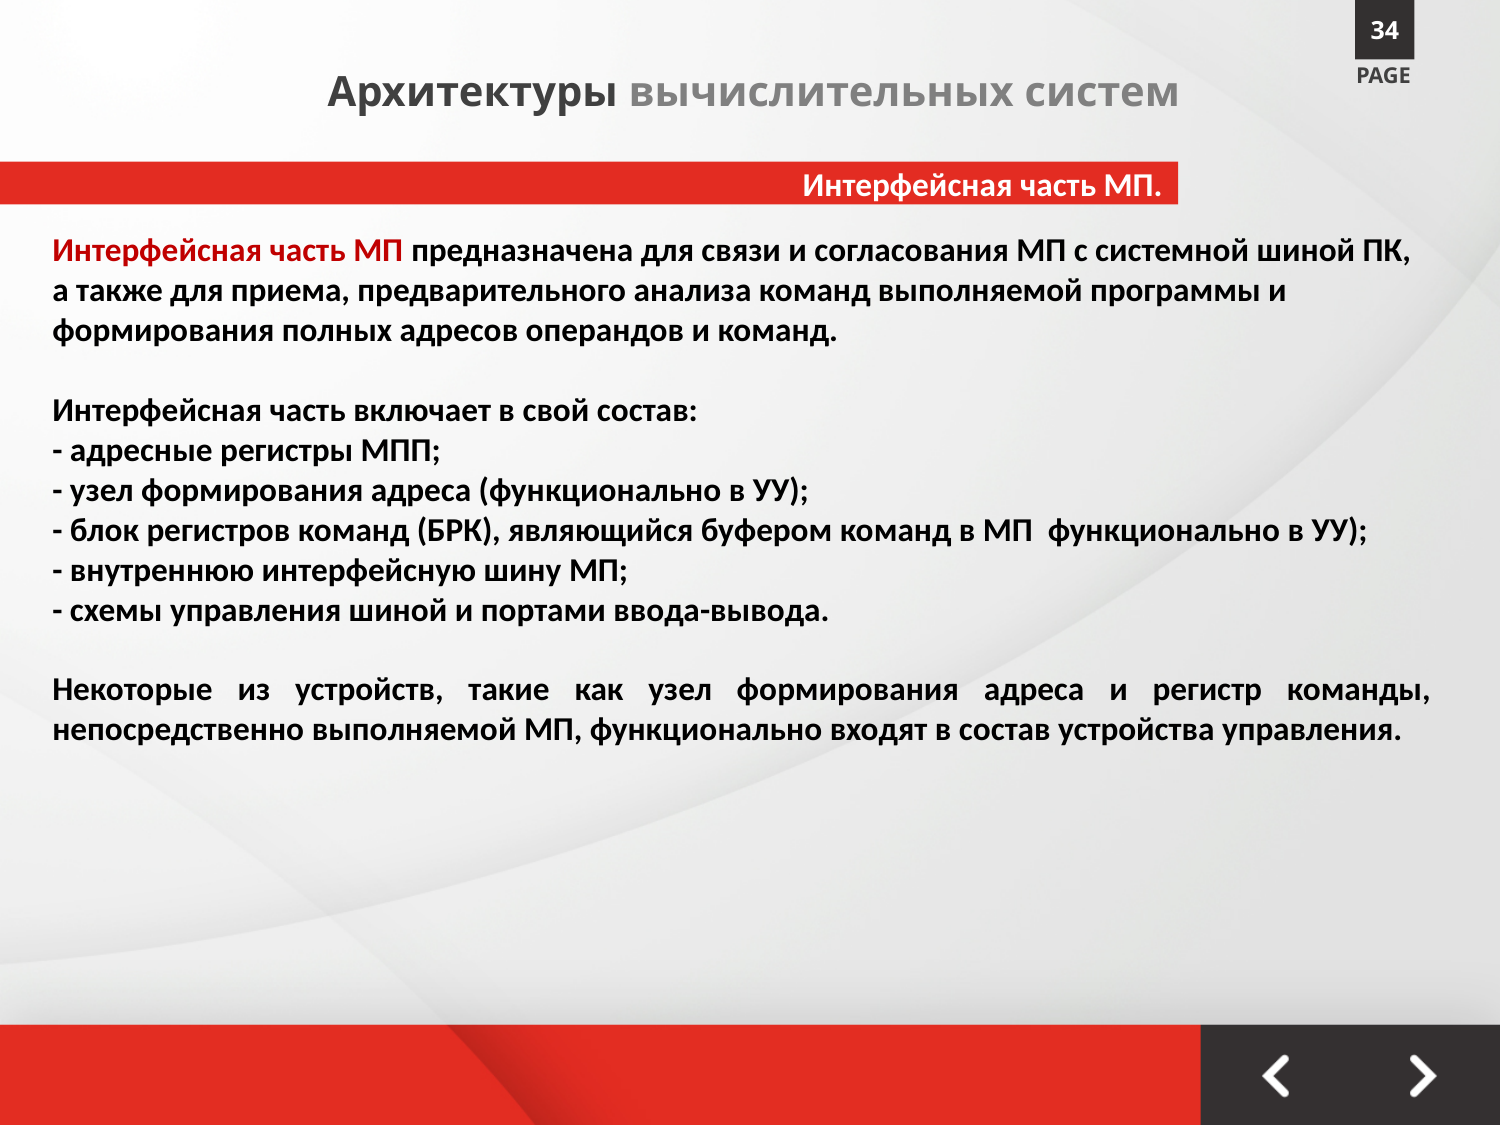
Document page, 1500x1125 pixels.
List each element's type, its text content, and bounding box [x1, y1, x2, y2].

text_box Интерфейсная часть МП предназначена для связи и согласования МП с системной шиной ПК, а также для приема, предварительного анализа команд выполняемой программы и формирования полных адресов операндов и команд. Интерфейсная часть включает в свой состав: - адресные регистры МПП; - узел формирования адреса (функционально в УУ); - блок регистров команд (БРК), являющийся буфером команд в МП функционально в УУ); - внутреннюю интерфейсную шину МП; - схемы управления шиной и портами ввода-вывода. Некоторые из устройств, такие как узел формирования адреса и регистр команды, непосредственно выполняемой МП, функционально входят в состав устройства управления. [37, 221, 1448, 755]
subtitle Интерфейсная часть МП. [0, 161, 1179, 205]
text_box 34 [1353, 0, 1417, 61]
text_box PAGE [1341, 54, 1426, 96]
picture [0, 0, 1500, 1125]
text_box Архитектуры вычислительных систем [22, 57, 1196, 123]
